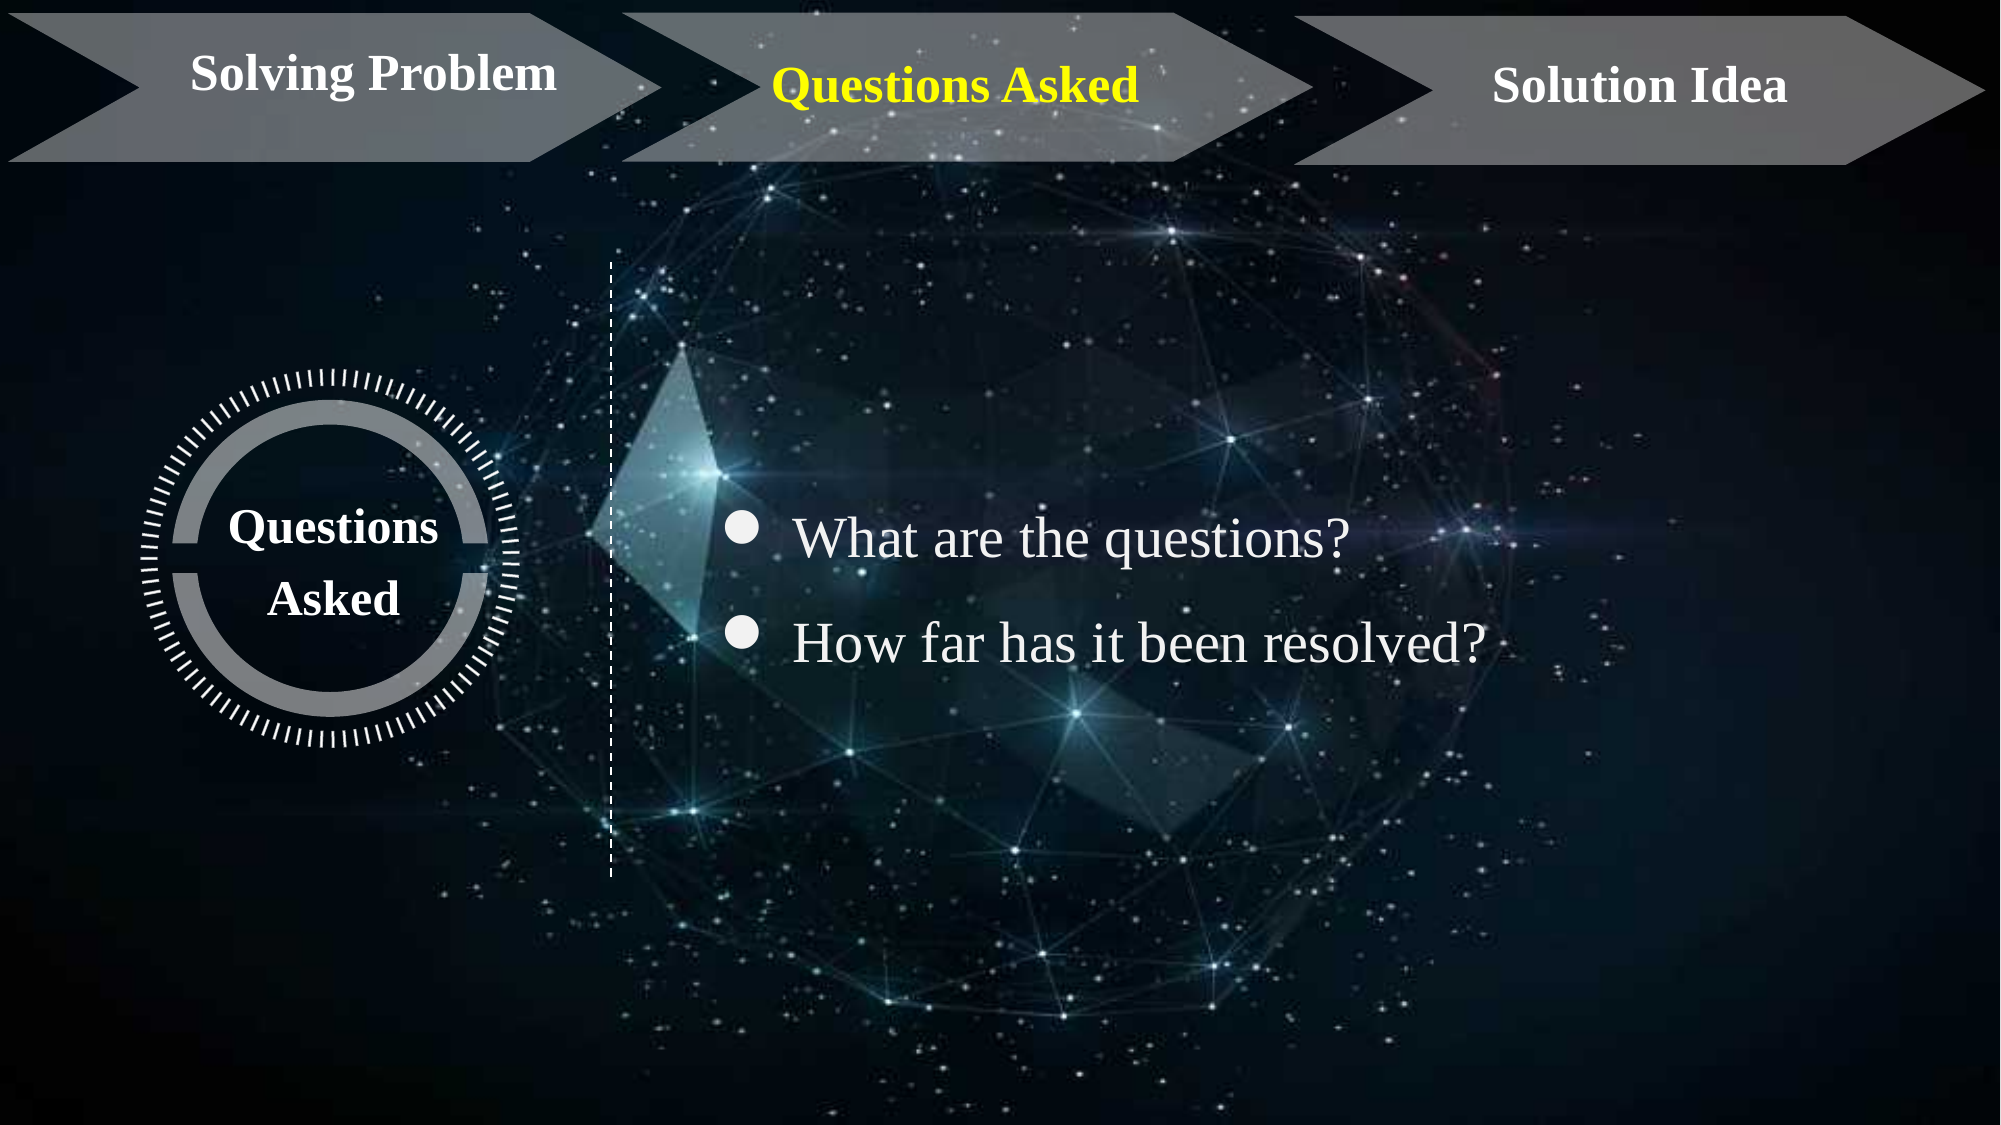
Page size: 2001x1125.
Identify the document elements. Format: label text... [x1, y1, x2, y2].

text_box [1294, 15, 1986, 165]
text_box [8, 13, 662, 172]
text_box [141, 369, 519, 748]
text_box What are the questions? How far has it been resolved? [720, 464, 1767, 675]
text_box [622, 12, 1314, 162]
picture [0, 0, 2001, 1125]
text_box [702, 301, 1735, 438]
text_box [721, 616, 1900, 722]
